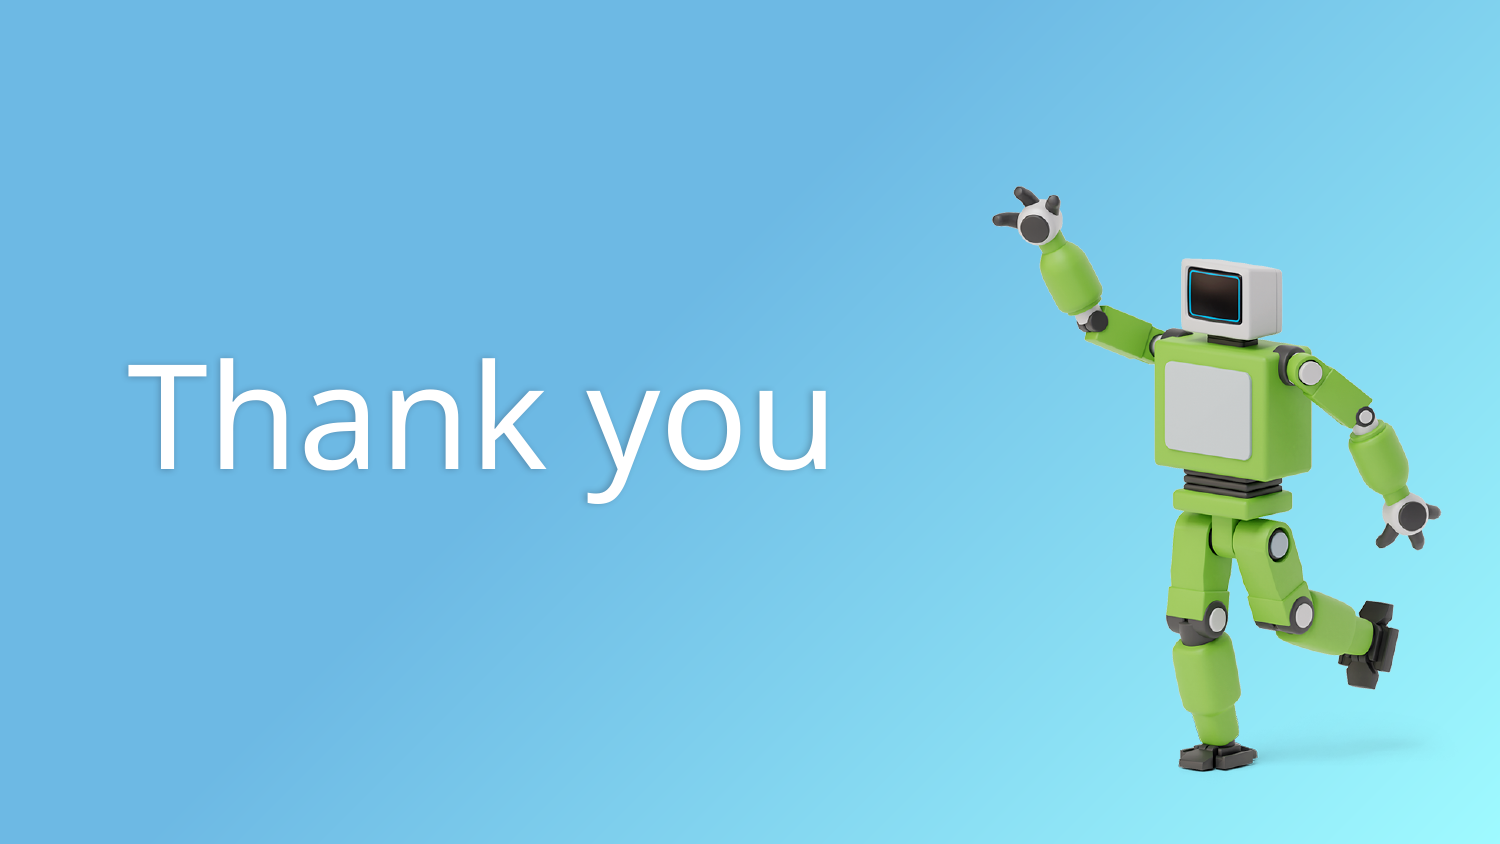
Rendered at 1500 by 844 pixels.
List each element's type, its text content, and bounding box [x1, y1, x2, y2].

picture [991, 186, 1459, 785]
title Thank you [127, 186, 942, 658]
